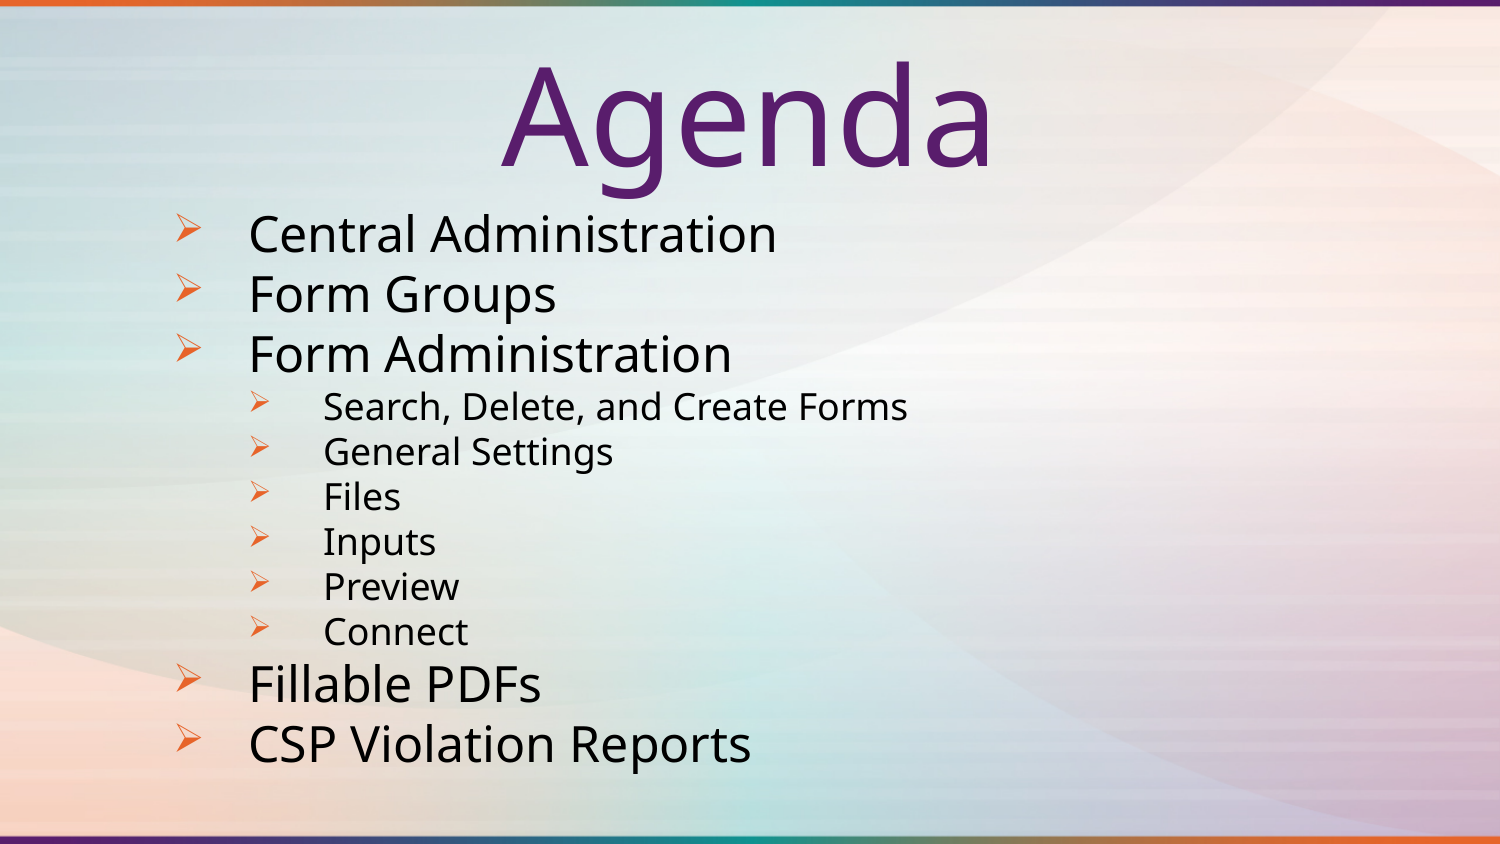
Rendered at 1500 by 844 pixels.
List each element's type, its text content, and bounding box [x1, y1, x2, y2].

text_box Agenda [65, 21, 1435, 201]
picture [0, 0, 1500, 844]
text_box Central Administration Form Groups Form Administration Search, Delete, and Create Forms General Settings Files Inputs Preview Connect Fillable PDFs CSP Violation Reports [67, 201, 1433, 811]
